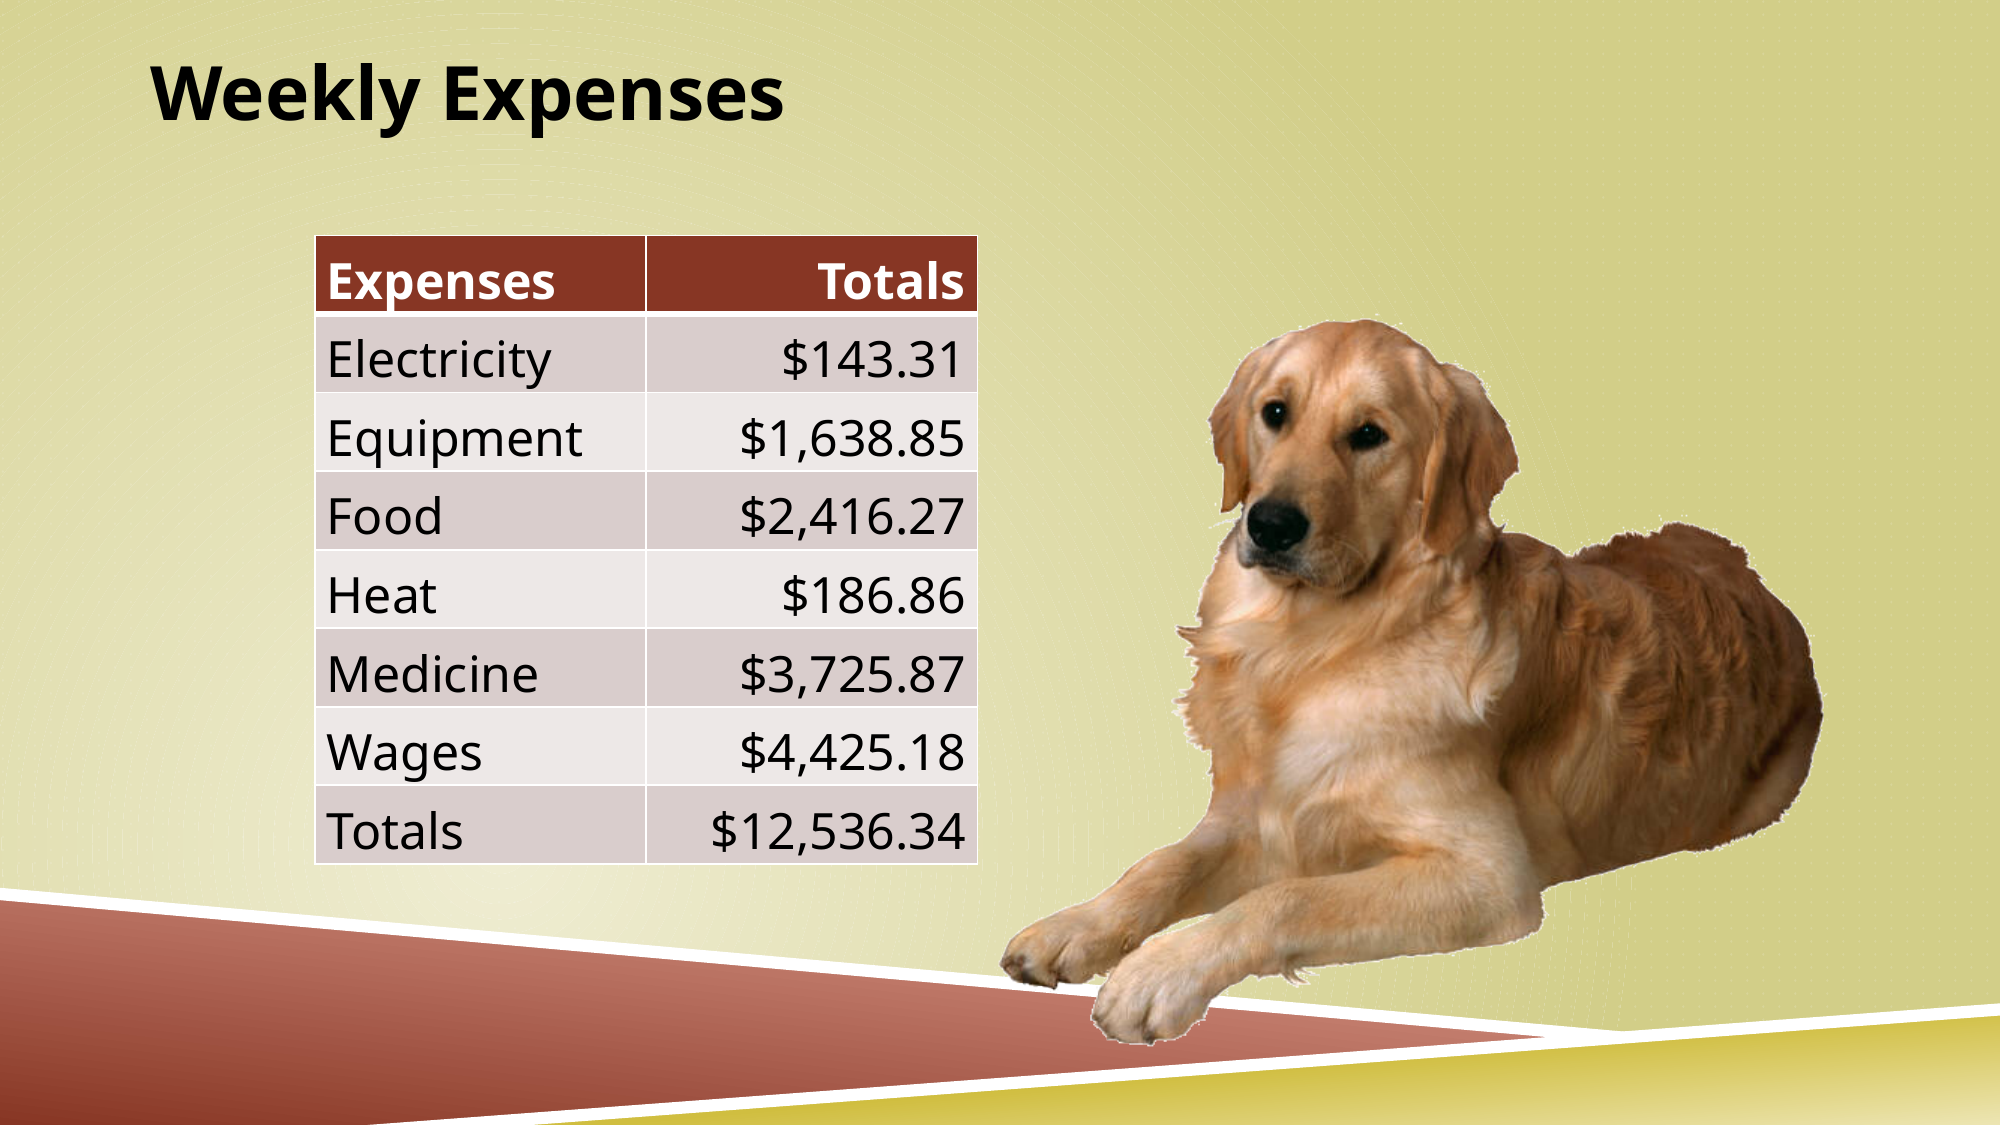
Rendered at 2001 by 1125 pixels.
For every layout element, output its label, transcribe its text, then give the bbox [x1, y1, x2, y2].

table_cell Heat [316, 551, 645, 627]
table_header Expenses [316, 236, 645, 311]
table_cell Equipment [316, 393, 645, 470]
table_cell Electricity [316, 317, 645, 392]
table_cell Wages [316, 708, 645, 784]
table_cell $12,536.34 [647, 786, 968, 863]
table_cell $186.86 [647, 551, 968, 627]
table_cell Food [316, 472, 645, 549]
table_cell $1,638.85 [647, 393, 968, 470]
table_header Totals [647, 236, 977, 311]
table_cell $2,416.27 [647, 472, 968, 549]
title Weekly Expenses [150, 24, 1850, 155]
table_cell Medicine [316, 629, 645, 706]
table_cell $3,725.87 [647, 629, 968, 706]
table_cell Totals [316, 786, 645, 863]
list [974, 287, 1876, 1073]
table_cell $4,425.18 [647, 708, 968, 784]
table_cell $143.31 [647, 317, 968, 392]
